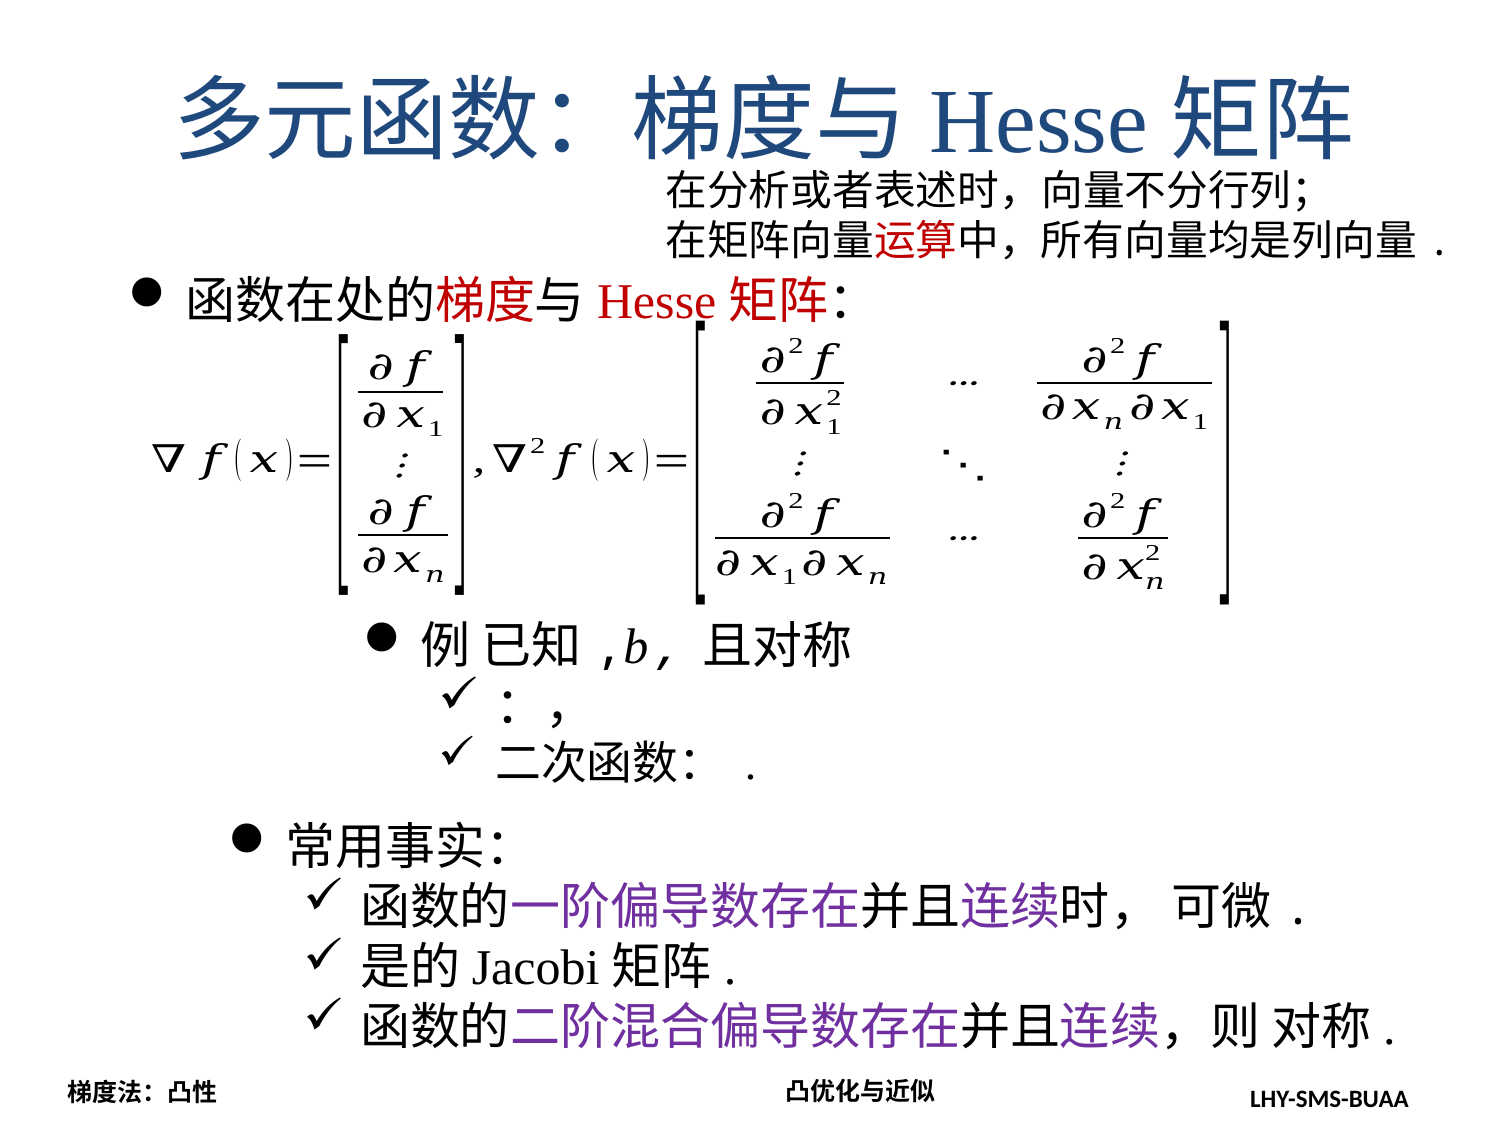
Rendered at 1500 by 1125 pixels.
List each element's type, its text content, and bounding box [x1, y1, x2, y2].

text_box 多元函数：梯度与Hesse矩阵 [80, 0, 1447, 236]
text_box 在分析或者表述时，向量不分行列； 在矩阵向量运算中，所有向量均是列向量. [650, 156, 1470, 272]
